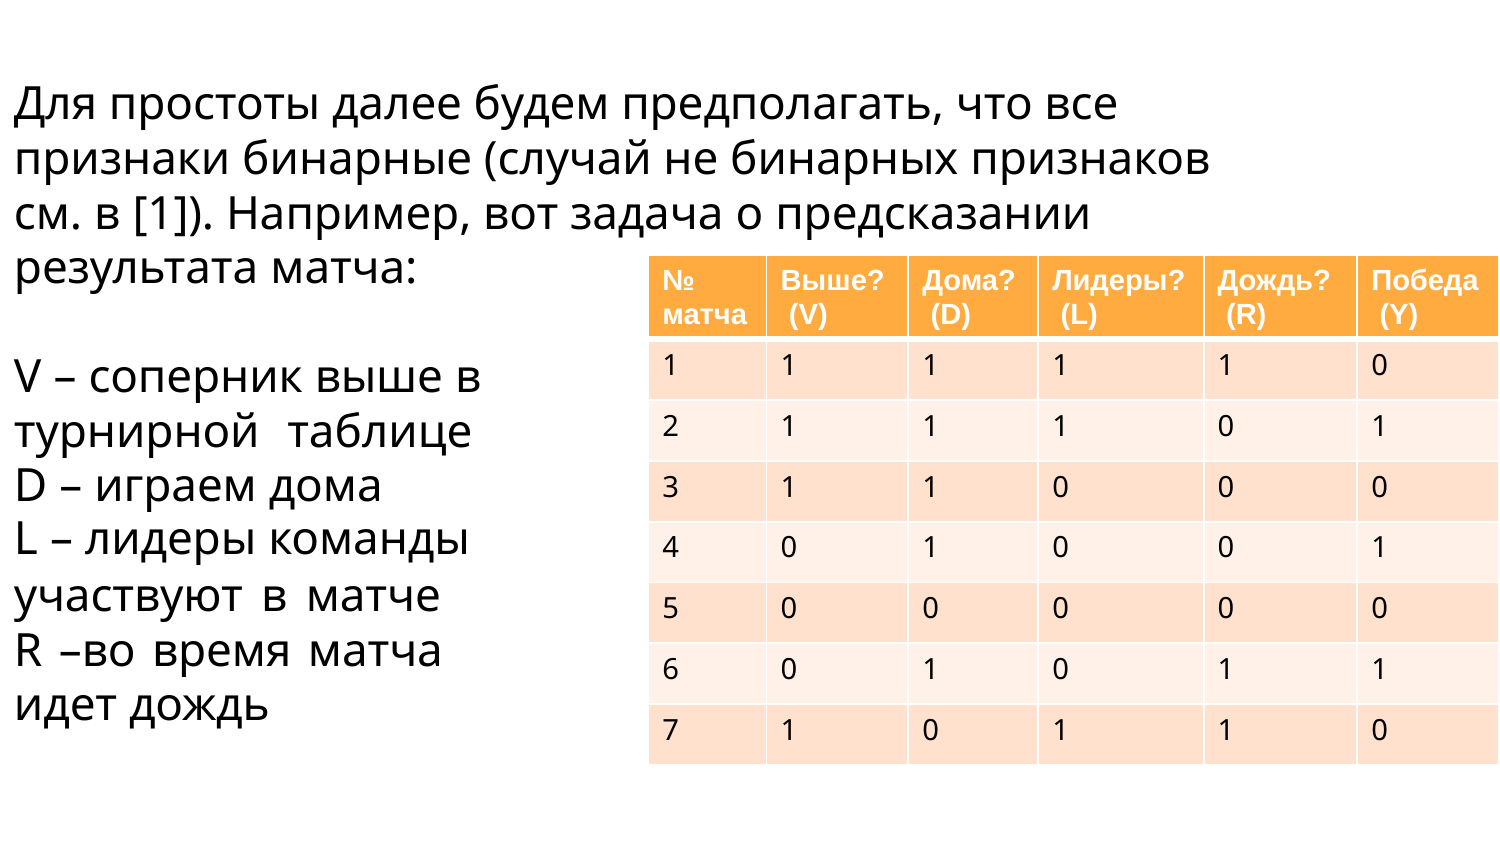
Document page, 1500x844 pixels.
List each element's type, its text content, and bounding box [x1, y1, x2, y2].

table_cell 0 [1358, 342, 1498, 399]
table_header Победа (Y) [1358, 256, 1498, 336]
table_cell 1 [909, 342, 1037, 399]
table_cell 1 [1358, 523, 1498, 582]
table_cell 1 [1039, 342, 1203, 399]
table_cell 1 [1358, 644, 1498, 703]
table_cell 1 [909, 644, 1037, 703]
table_cell 1 [909, 401, 1037, 460]
table_header Дождь? (R) [1205, 256, 1356, 336]
table_cell 1 [1205, 705, 1356, 764]
table_cell 0 [1358, 583, 1498, 642]
table_cell 1 [767, 705, 907, 764]
table_cell 1 [1039, 401, 1203, 460]
table_cell 7 [649, 705, 766, 764]
table_cell 0 [909, 583, 1037, 642]
table_cell 0 [1358, 462, 1498, 521]
table_cell 0 [1358, 705, 1498, 764]
table_cell 0 [1205, 401, 1356, 460]
table_cell 1 [909, 523, 1037, 582]
table_cell 0 [1205, 462, 1356, 521]
table_cell 1 [767, 401, 907, 460]
table_cell 1 [1039, 705, 1203, 764]
text_box Для простоты далее будем предполагать, что все признаки бинарные (случай не бинарных признаков см. в [1]). Например, вот задача о предсказании результата матча: V – соперник выше в турнирной таблице D – играем дома L – лидеры команды участвуют в матче R –во время матча идет дождь [11, 69, 1284, 730]
table_cell 1 [767, 462, 907, 521]
table_cell 0 [1205, 583, 1356, 642]
table_cell 1 [649, 342, 766, 399]
table_cell 1 [1205, 644, 1356, 703]
table_cell 0 [767, 523, 907, 582]
table_header № матча [649, 256, 766, 336]
table_cell 0 [767, 644, 907, 703]
table_header Выше? (V) [767, 256, 907, 336]
table_cell 5 [649, 583, 766, 642]
table_cell 0 [1205, 523, 1356, 582]
table_cell 6 [649, 644, 766, 703]
table_cell 0 [1039, 462, 1203, 521]
table_cell 2 [649, 401, 766, 460]
table_cell 0 [1039, 583, 1203, 642]
table_cell 0 [1039, 523, 1203, 582]
table_cell 1 [1205, 342, 1356, 399]
table_cell 1 [1358, 401, 1498, 460]
table_header Дома? (D) [909, 256, 1037, 336]
table_cell 4 [649, 523, 766, 582]
table_cell 1 [909, 462, 1037, 521]
table_cell 3 [649, 462, 766, 521]
table_cell 0 [909, 705, 1037, 764]
table_cell 0 [767, 583, 907, 642]
table_header Лидеры? (L) [1039, 256, 1203, 336]
table_cell 1 [767, 342, 907, 399]
table_cell 0 [1039, 644, 1203, 703]
